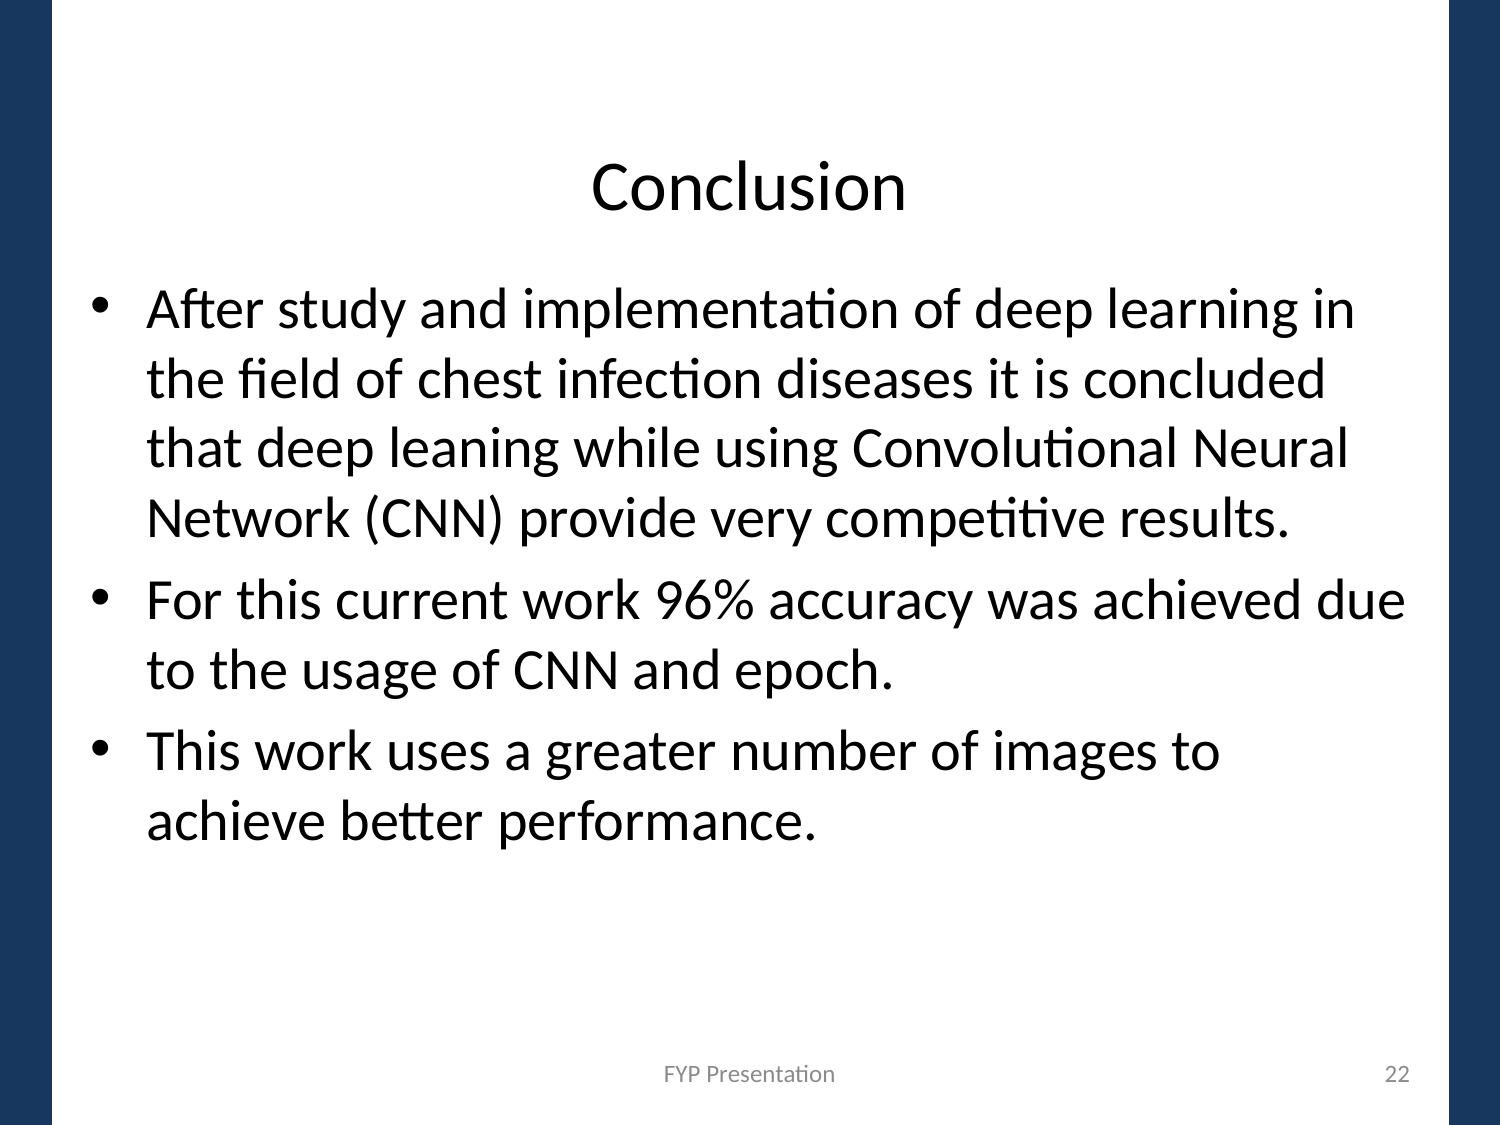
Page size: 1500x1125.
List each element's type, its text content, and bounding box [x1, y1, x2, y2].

slide_number 22 [1074, 1042, 1425, 1103]
title Conclusion [75, 45, 1425, 233]
text_box [1449, 0, 1500, 1125]
text_box [0, 0, 52, 1125]
list After study and implementation of deep learning in the field of chest infection diseases it is concluded that deep leaning while using Convolutional Neural Network (CNN) provide very competitive results. For this current work 96% accuracy was achieved due to the usage of CNN and epoch. This work uses a greater number of images to achieve better performance. [75, 262, 1425, 1005]
footer FYP Presentation [512, 1042, 988, 1103]
